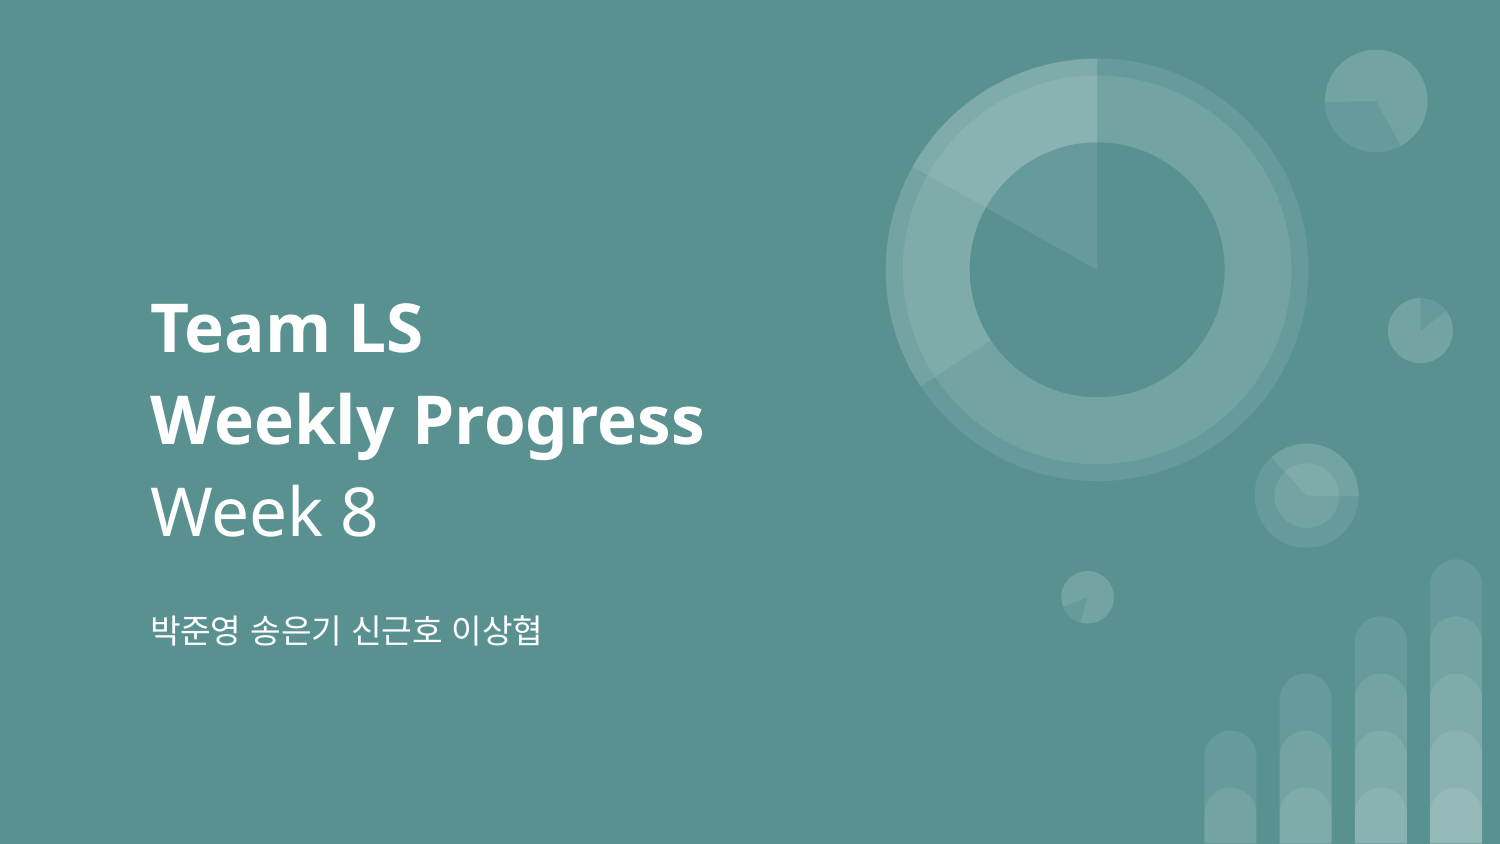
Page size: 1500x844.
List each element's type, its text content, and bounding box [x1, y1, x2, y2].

subtitle 박준영 송은기 신근호 이상협 [135, 589, 834, 704]
title Team LS Weekly Progress Week 8 [135, 264, 834, 572]
